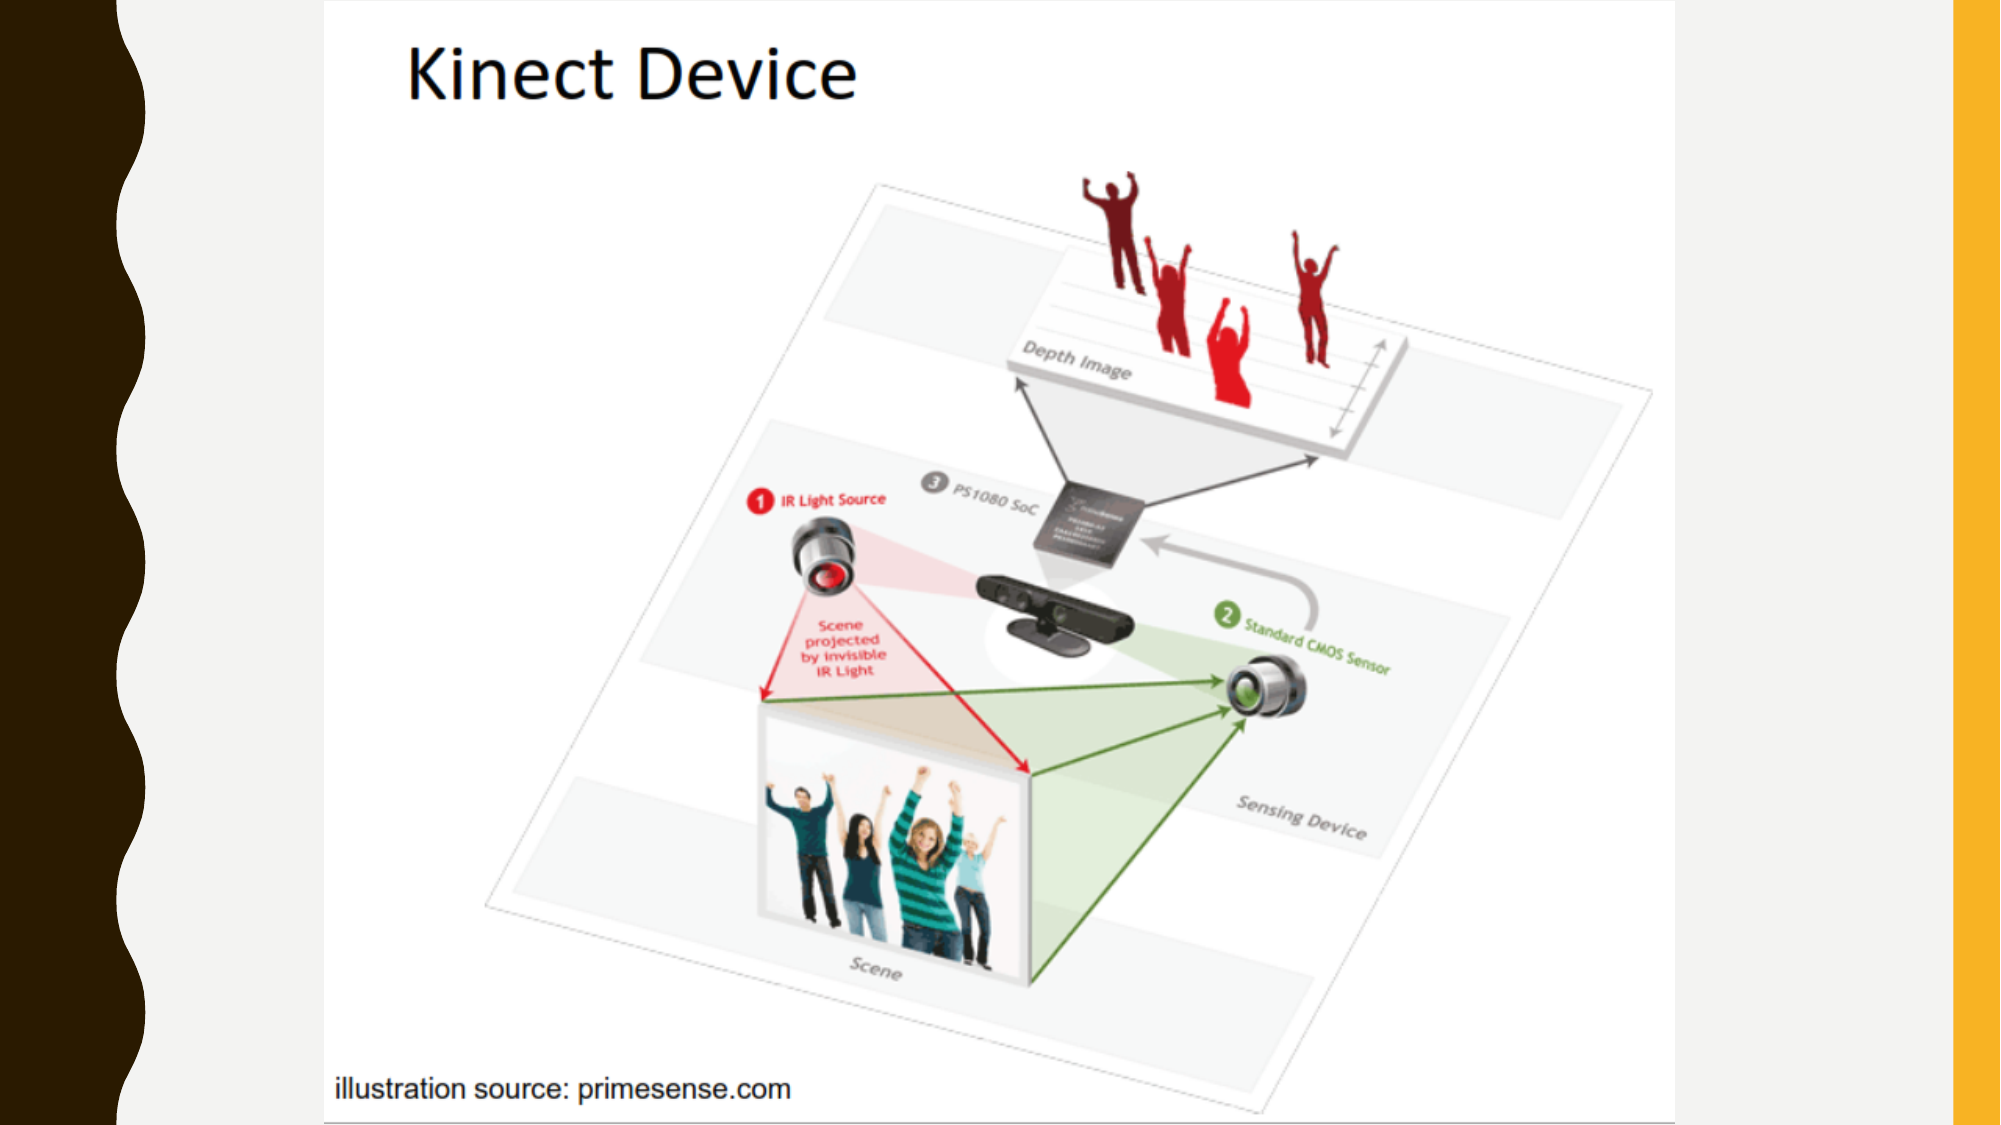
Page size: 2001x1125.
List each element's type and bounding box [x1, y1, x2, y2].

picture [324, 1, 1675, 1124]
